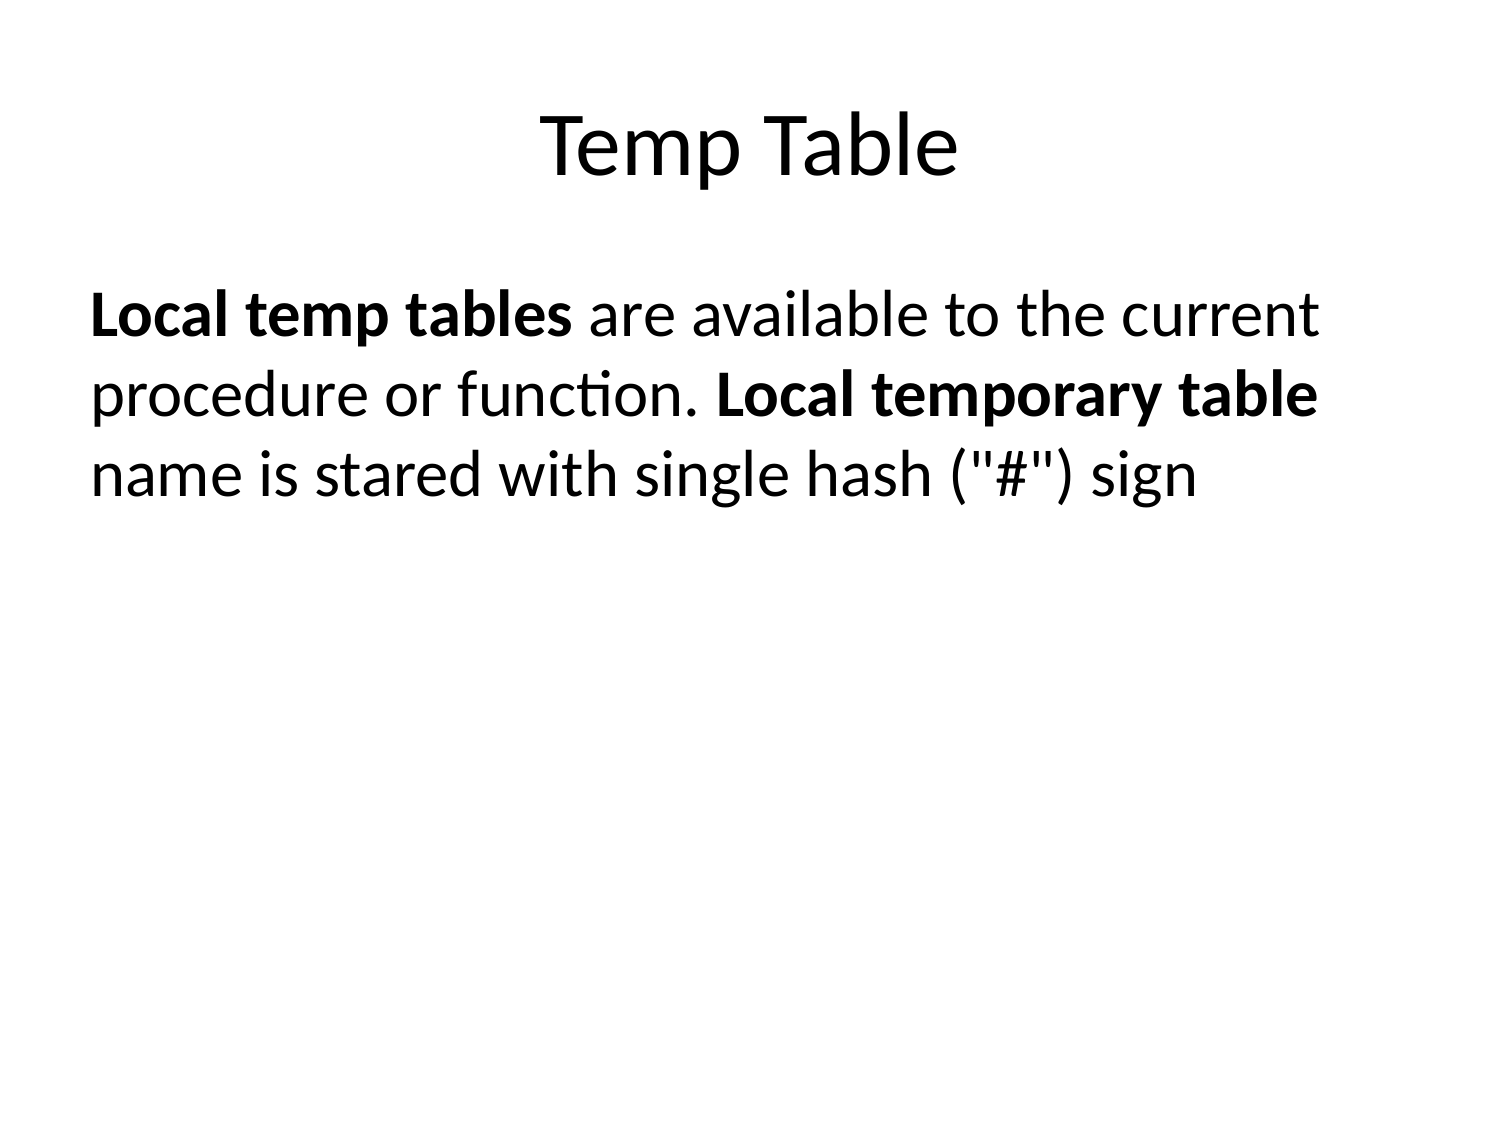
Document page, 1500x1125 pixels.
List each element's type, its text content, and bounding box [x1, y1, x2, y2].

list Local temp tables are available to the current procedure or function. Local temporary table name is stared with single hash ("#") sign [75, 262, 1425, 1005]
title Temp Table [75, 45, 1425, 233]
